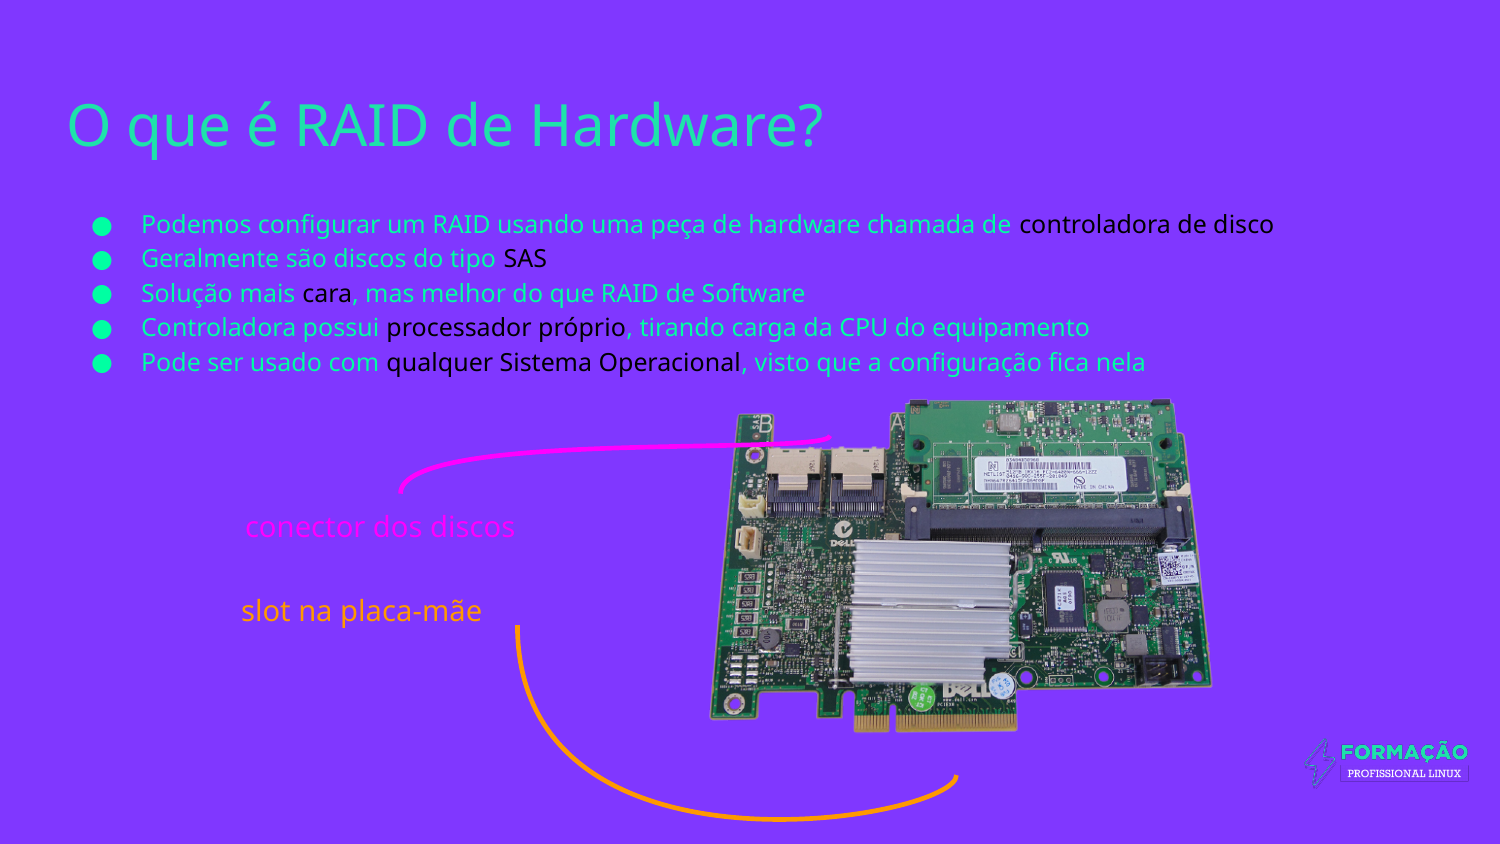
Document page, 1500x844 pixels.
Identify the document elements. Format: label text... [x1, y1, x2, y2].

text_box conector dos discos [230, 493, 572, 571]
list Podemos configurar um RAID usando uma peça de hardware chamada de controladora de disco Geralmente são discos do tipo SAS Solução mais cara, mas melhor do que RAID de Software Controladora possui processador próprio, tirando carga da CPU do equipamento Pode ser usado com qualquer Sistema Operacional, visto que a configuração fica nela [51, 189, 1449, 750]
picture [645, 338, 1500, 844]
text_box slot na placa-mãe [226, 577, 547, 655]
title O que é RAID de Hardware? [51, 72, 1449, 167]
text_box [517, 624, 957, 776]
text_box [586, 249, 645, 680]
